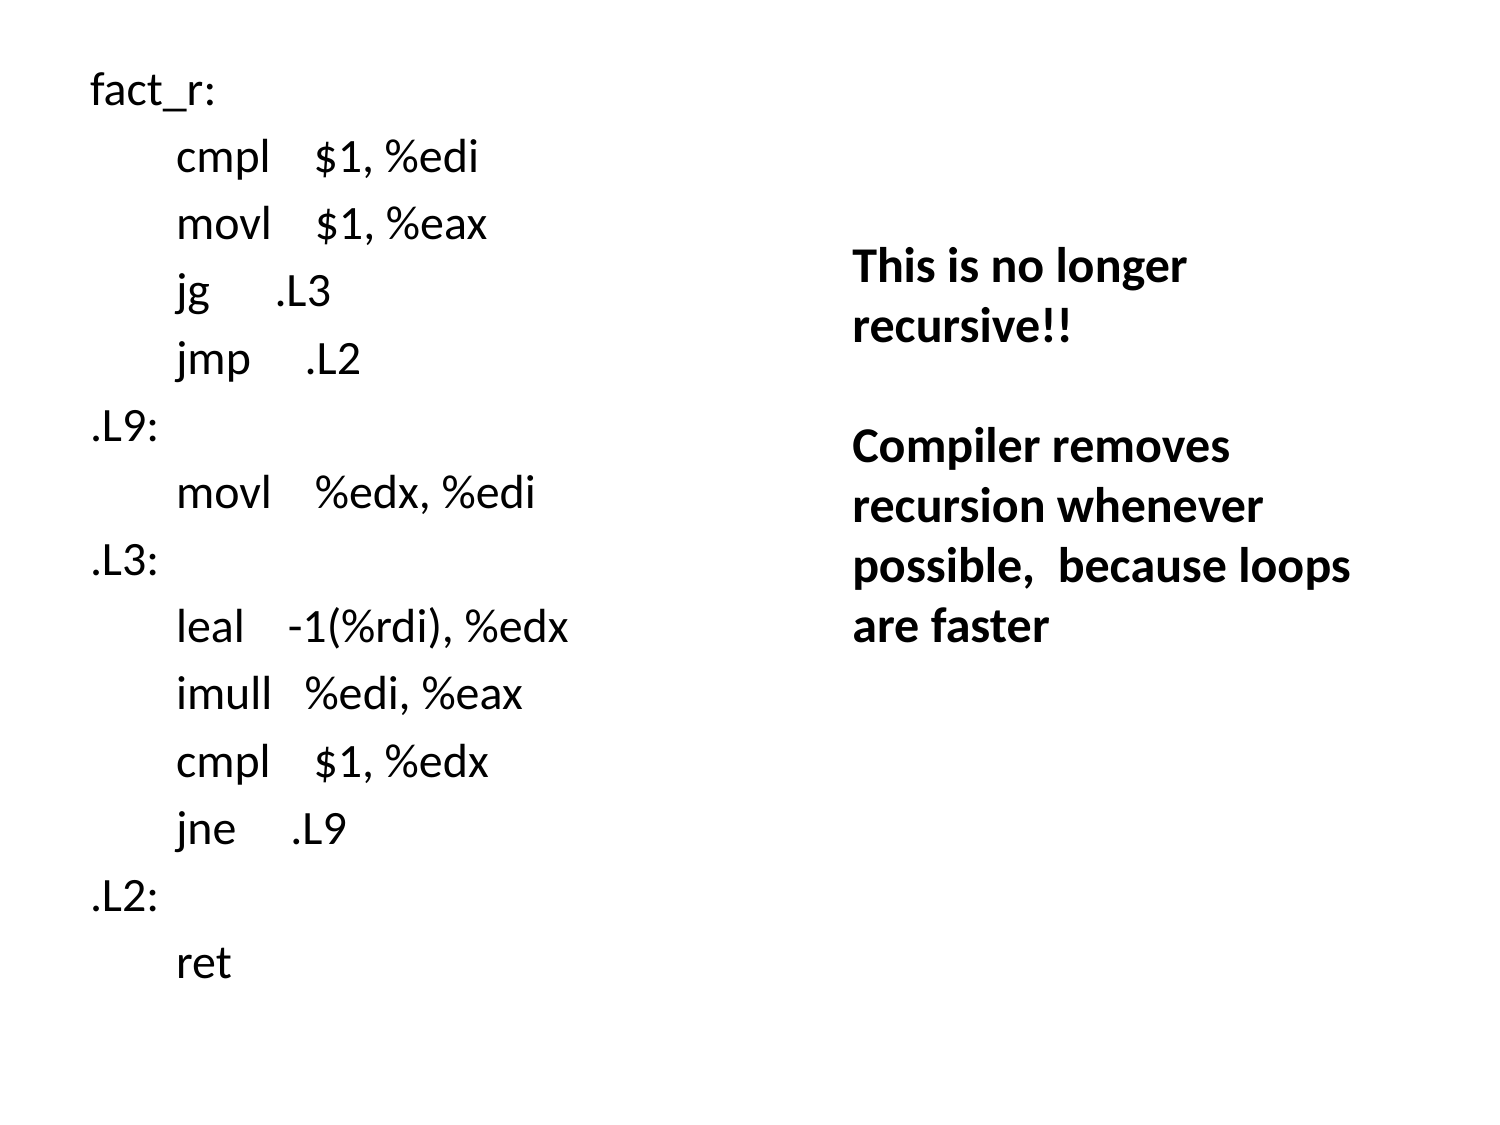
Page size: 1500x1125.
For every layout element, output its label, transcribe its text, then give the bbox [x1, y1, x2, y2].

text_box This is no longer recursive!! Compiler removes recursion whenever possible, because loops are faster [837, 224, 1425, 660]
list fact_r: cmpl $1, %edi movl $1, %eax jg .L3 jmp .L2 .L9: movl %edx, %edi .L3: leal -1(%rdi), %edx imull %edi, %eax cmpl $1, %edx jne .L9 .L2: ret [75, 50, 1425, 1005]
